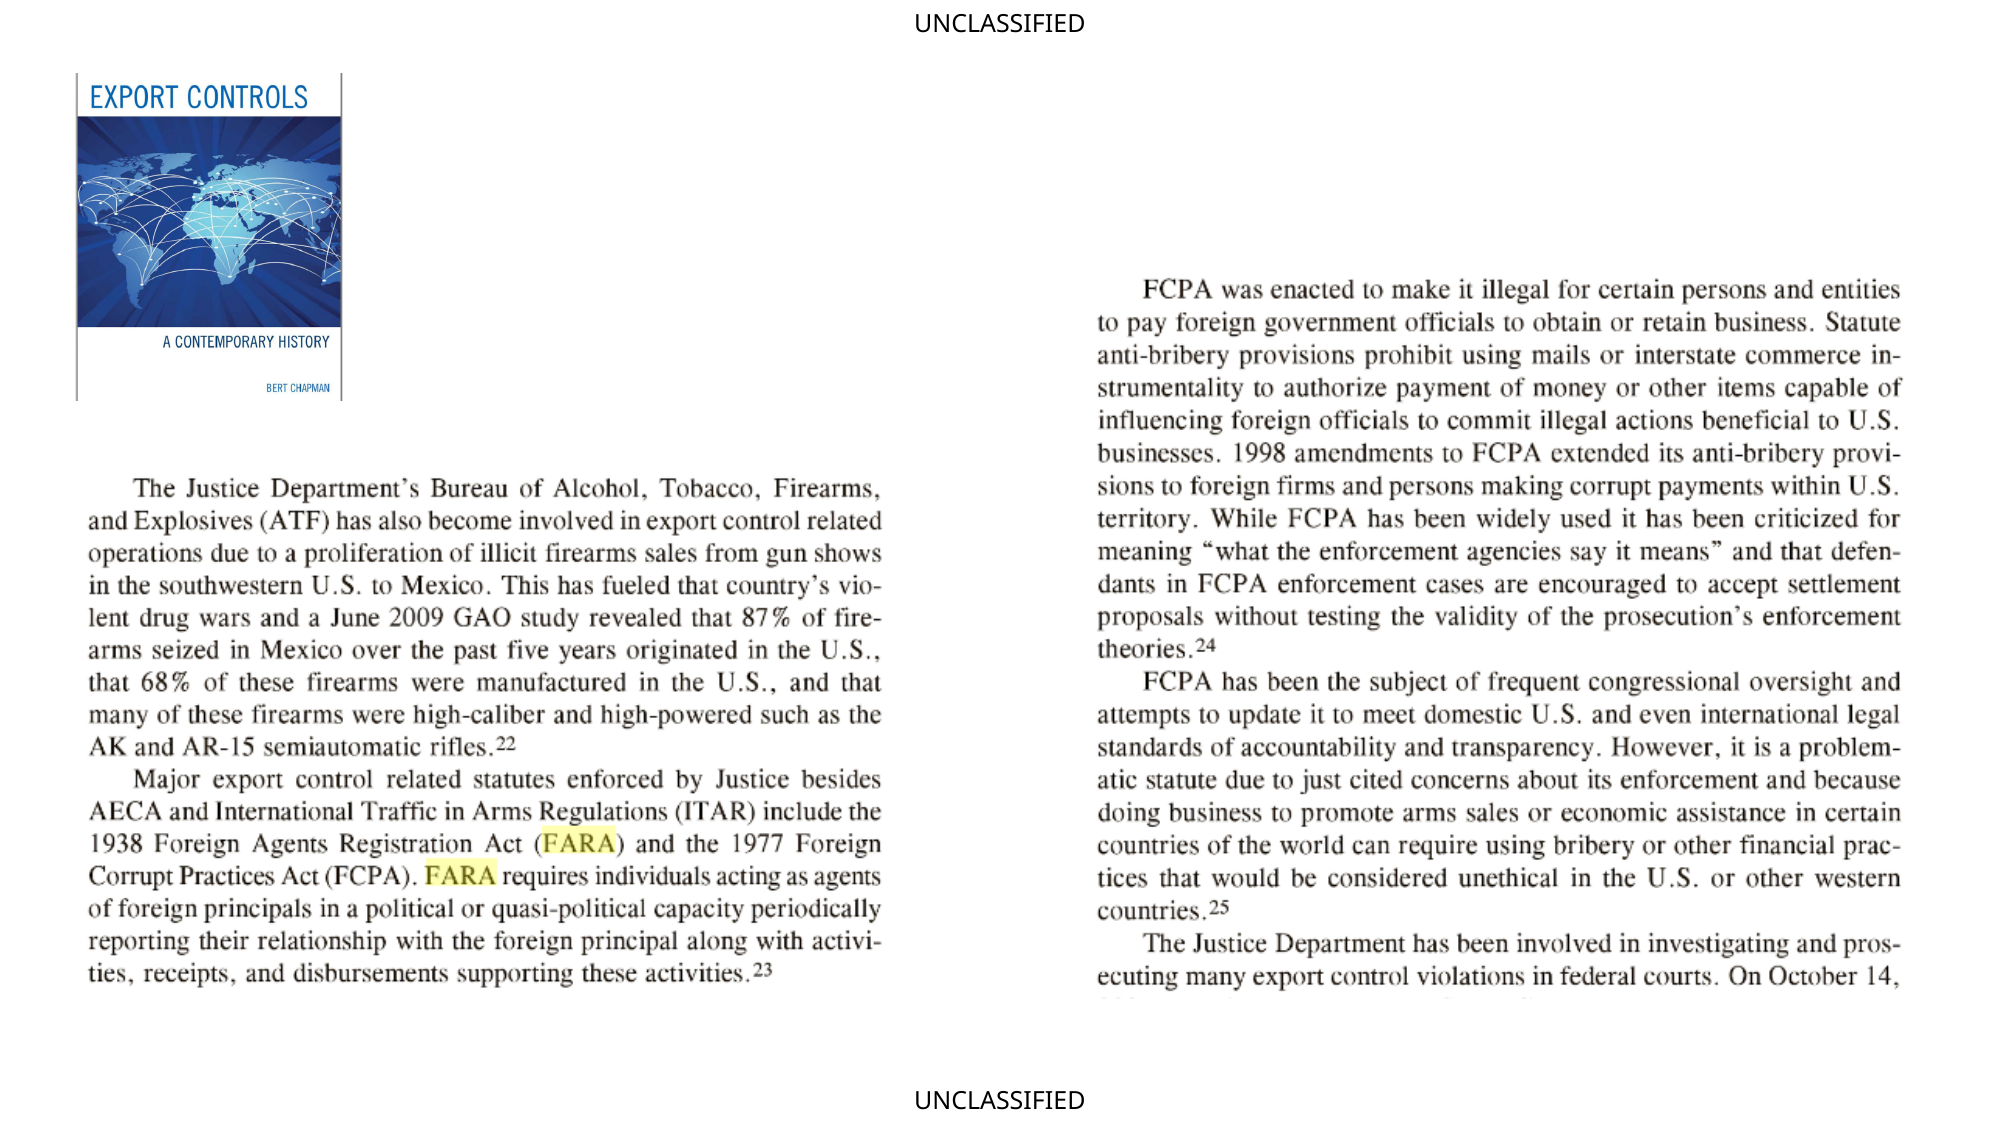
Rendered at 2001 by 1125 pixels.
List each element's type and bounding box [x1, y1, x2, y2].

picture [28, 454, 925, 1046]
picture [75, 73, 343, 402]
picture [1063, 255, 1937, 999]
